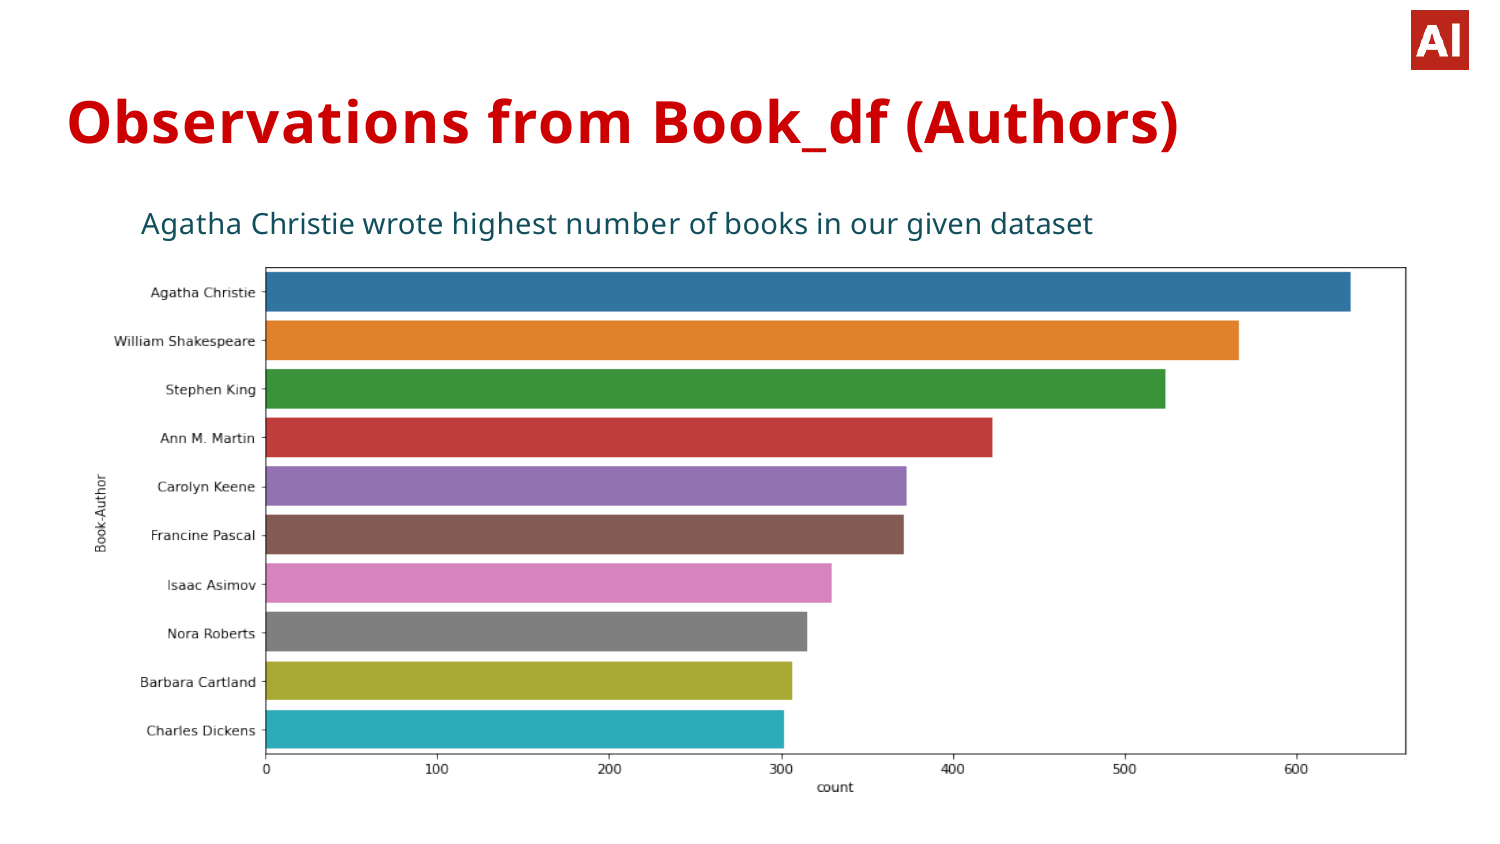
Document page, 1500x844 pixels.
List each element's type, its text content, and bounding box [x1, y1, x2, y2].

text_box Agatha Christie wrote highest number of books in our given dataset [139, 203, 1138, 241]
picture [94, 267, 1408, 792]
picture [1411, 10, 1469, 70]
text_box Observations from Book_df (Authors) [64, 83, 1209, 156]
